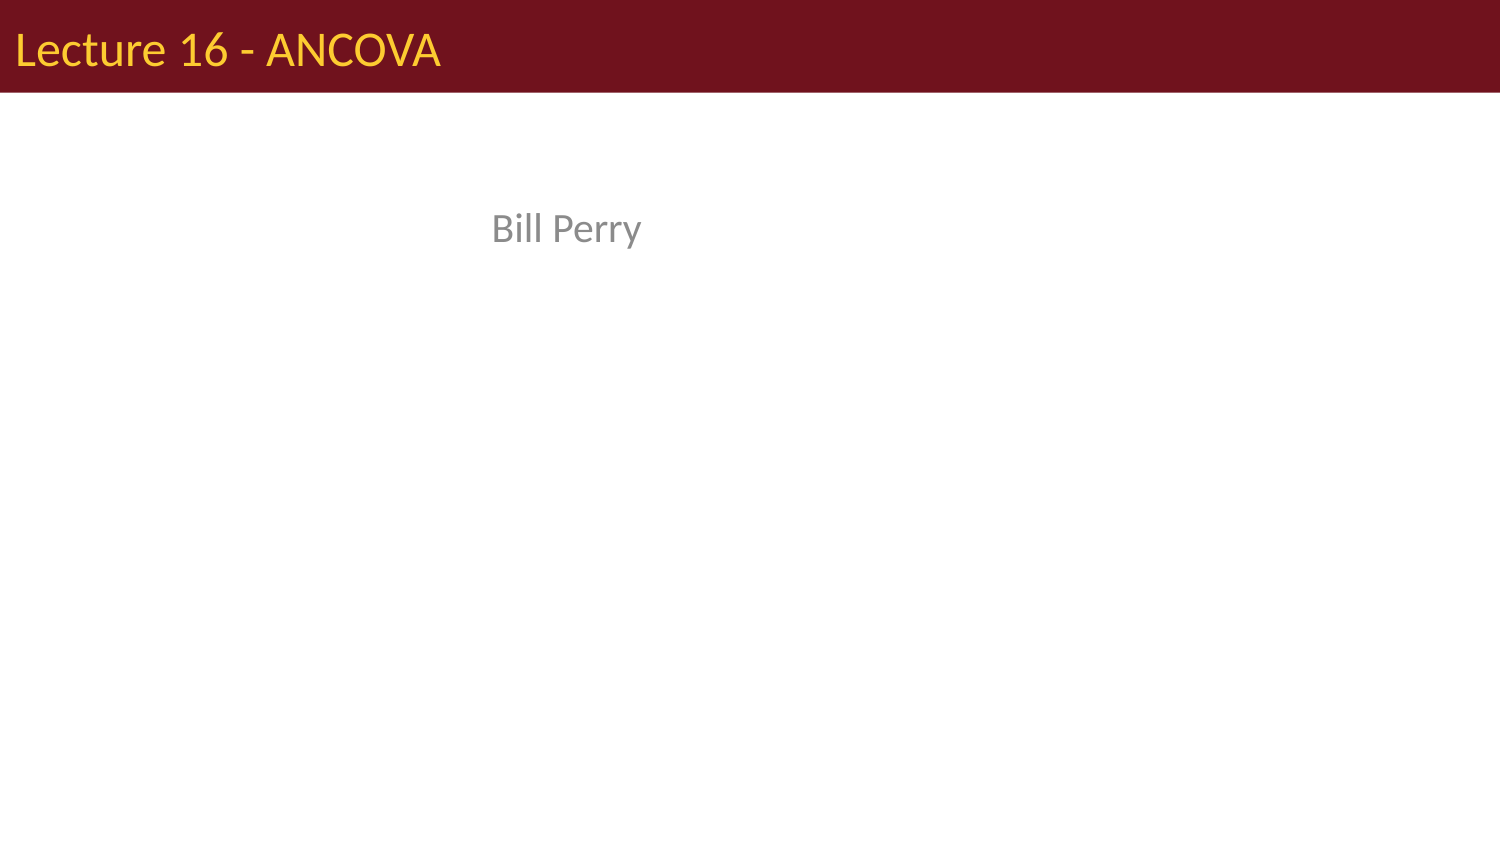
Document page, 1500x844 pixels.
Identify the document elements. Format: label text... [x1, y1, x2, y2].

title Lecture 16 - ANCOVA [0, 0, 1500, 93]
subtitle Bill Perry [41, 92, 1092, 309]
